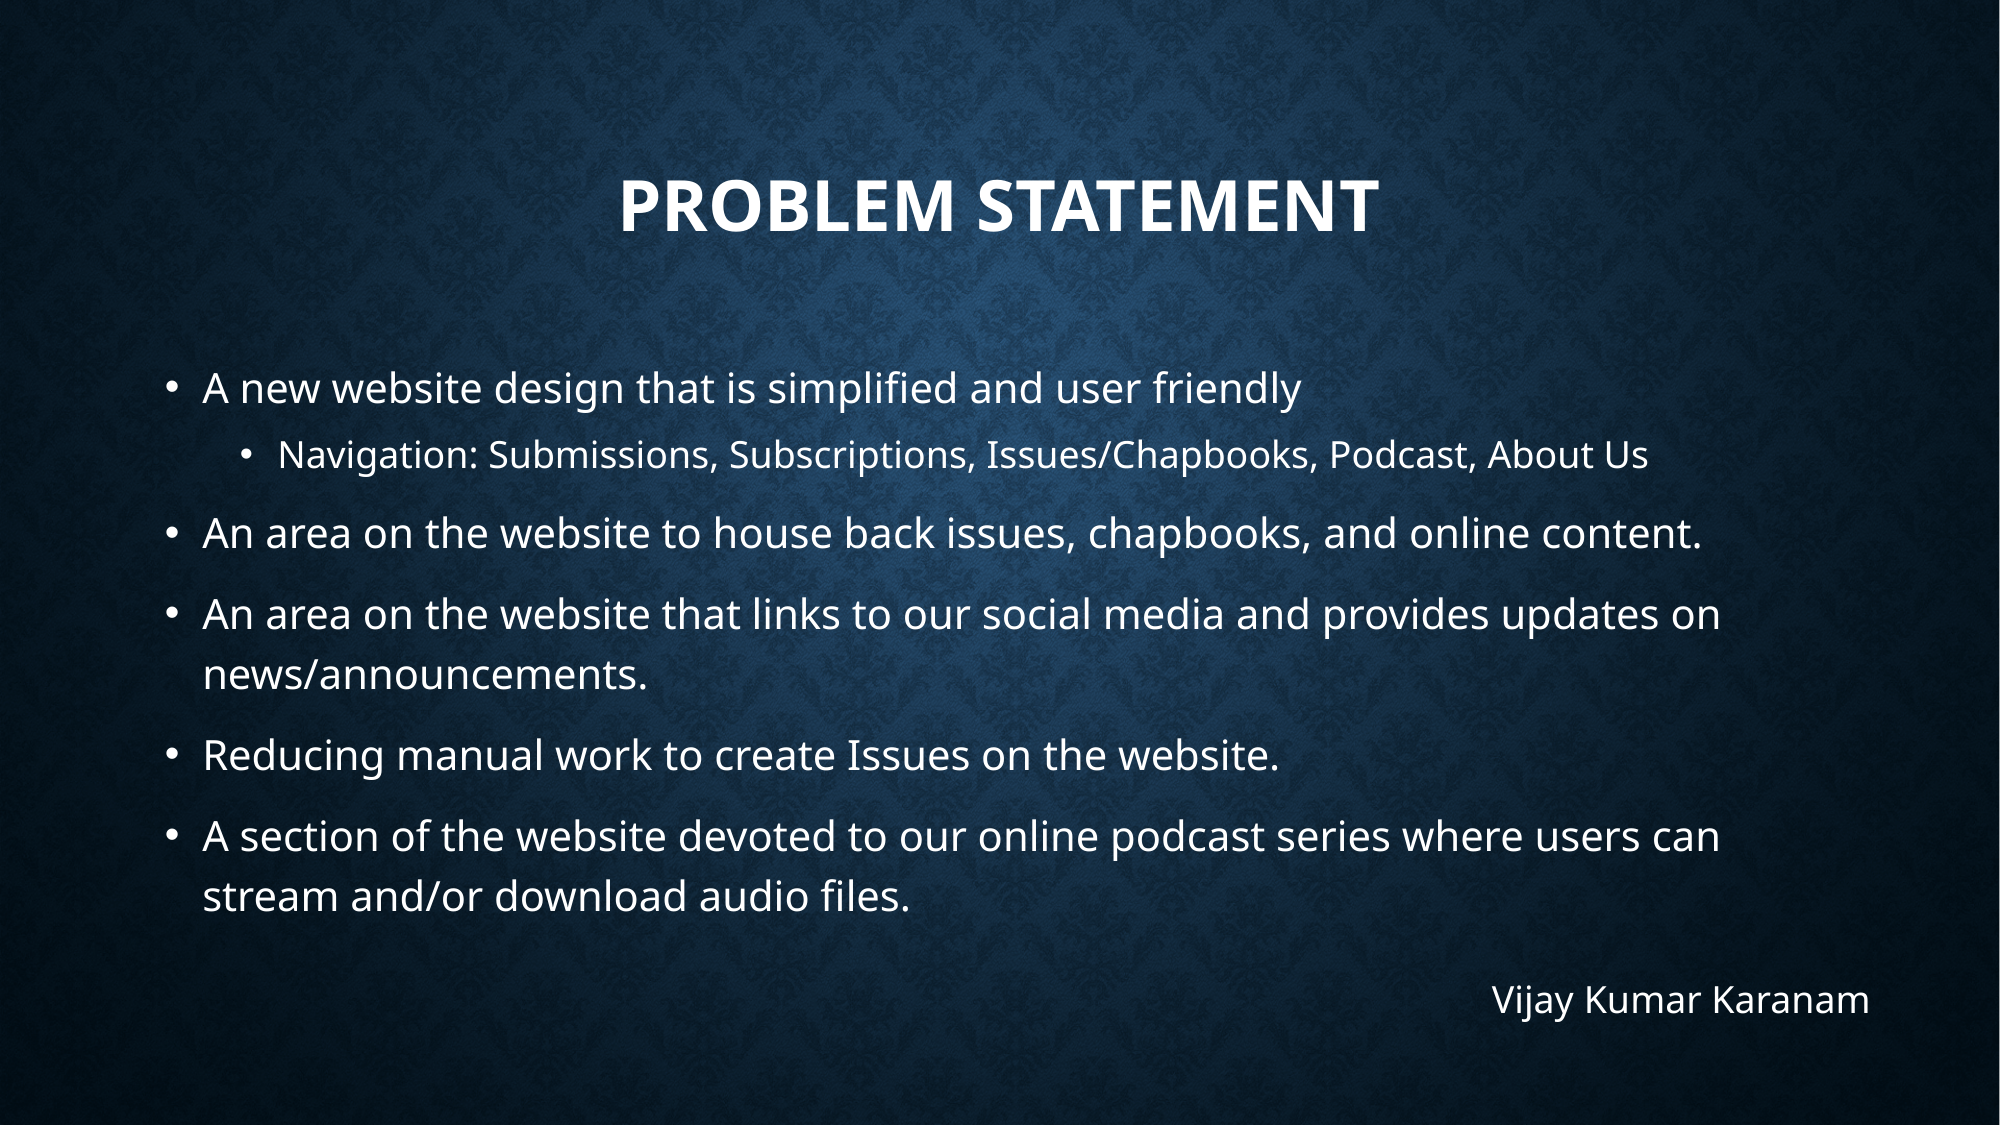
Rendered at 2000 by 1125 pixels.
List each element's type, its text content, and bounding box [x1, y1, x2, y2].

list A new website design that is simplified and user friendly Navigation: Submissions, Subscriptions, Issues/Chapbooks, Podcast, About Us An area on the website to house back issues, chapbooks, and online content. An area on the website that links to our social media and provides updates on news/announcements. Reducing manual work to create Issues on the website. A section of the website devoted to our online podcast series where users can stream and/or download audio files. [149, 343, 1848, 950]
title Problem Statement [149, 99, 1848, 318]
text_box Vijay Kumar Karanam [1477, 968, 1886, 1029]
